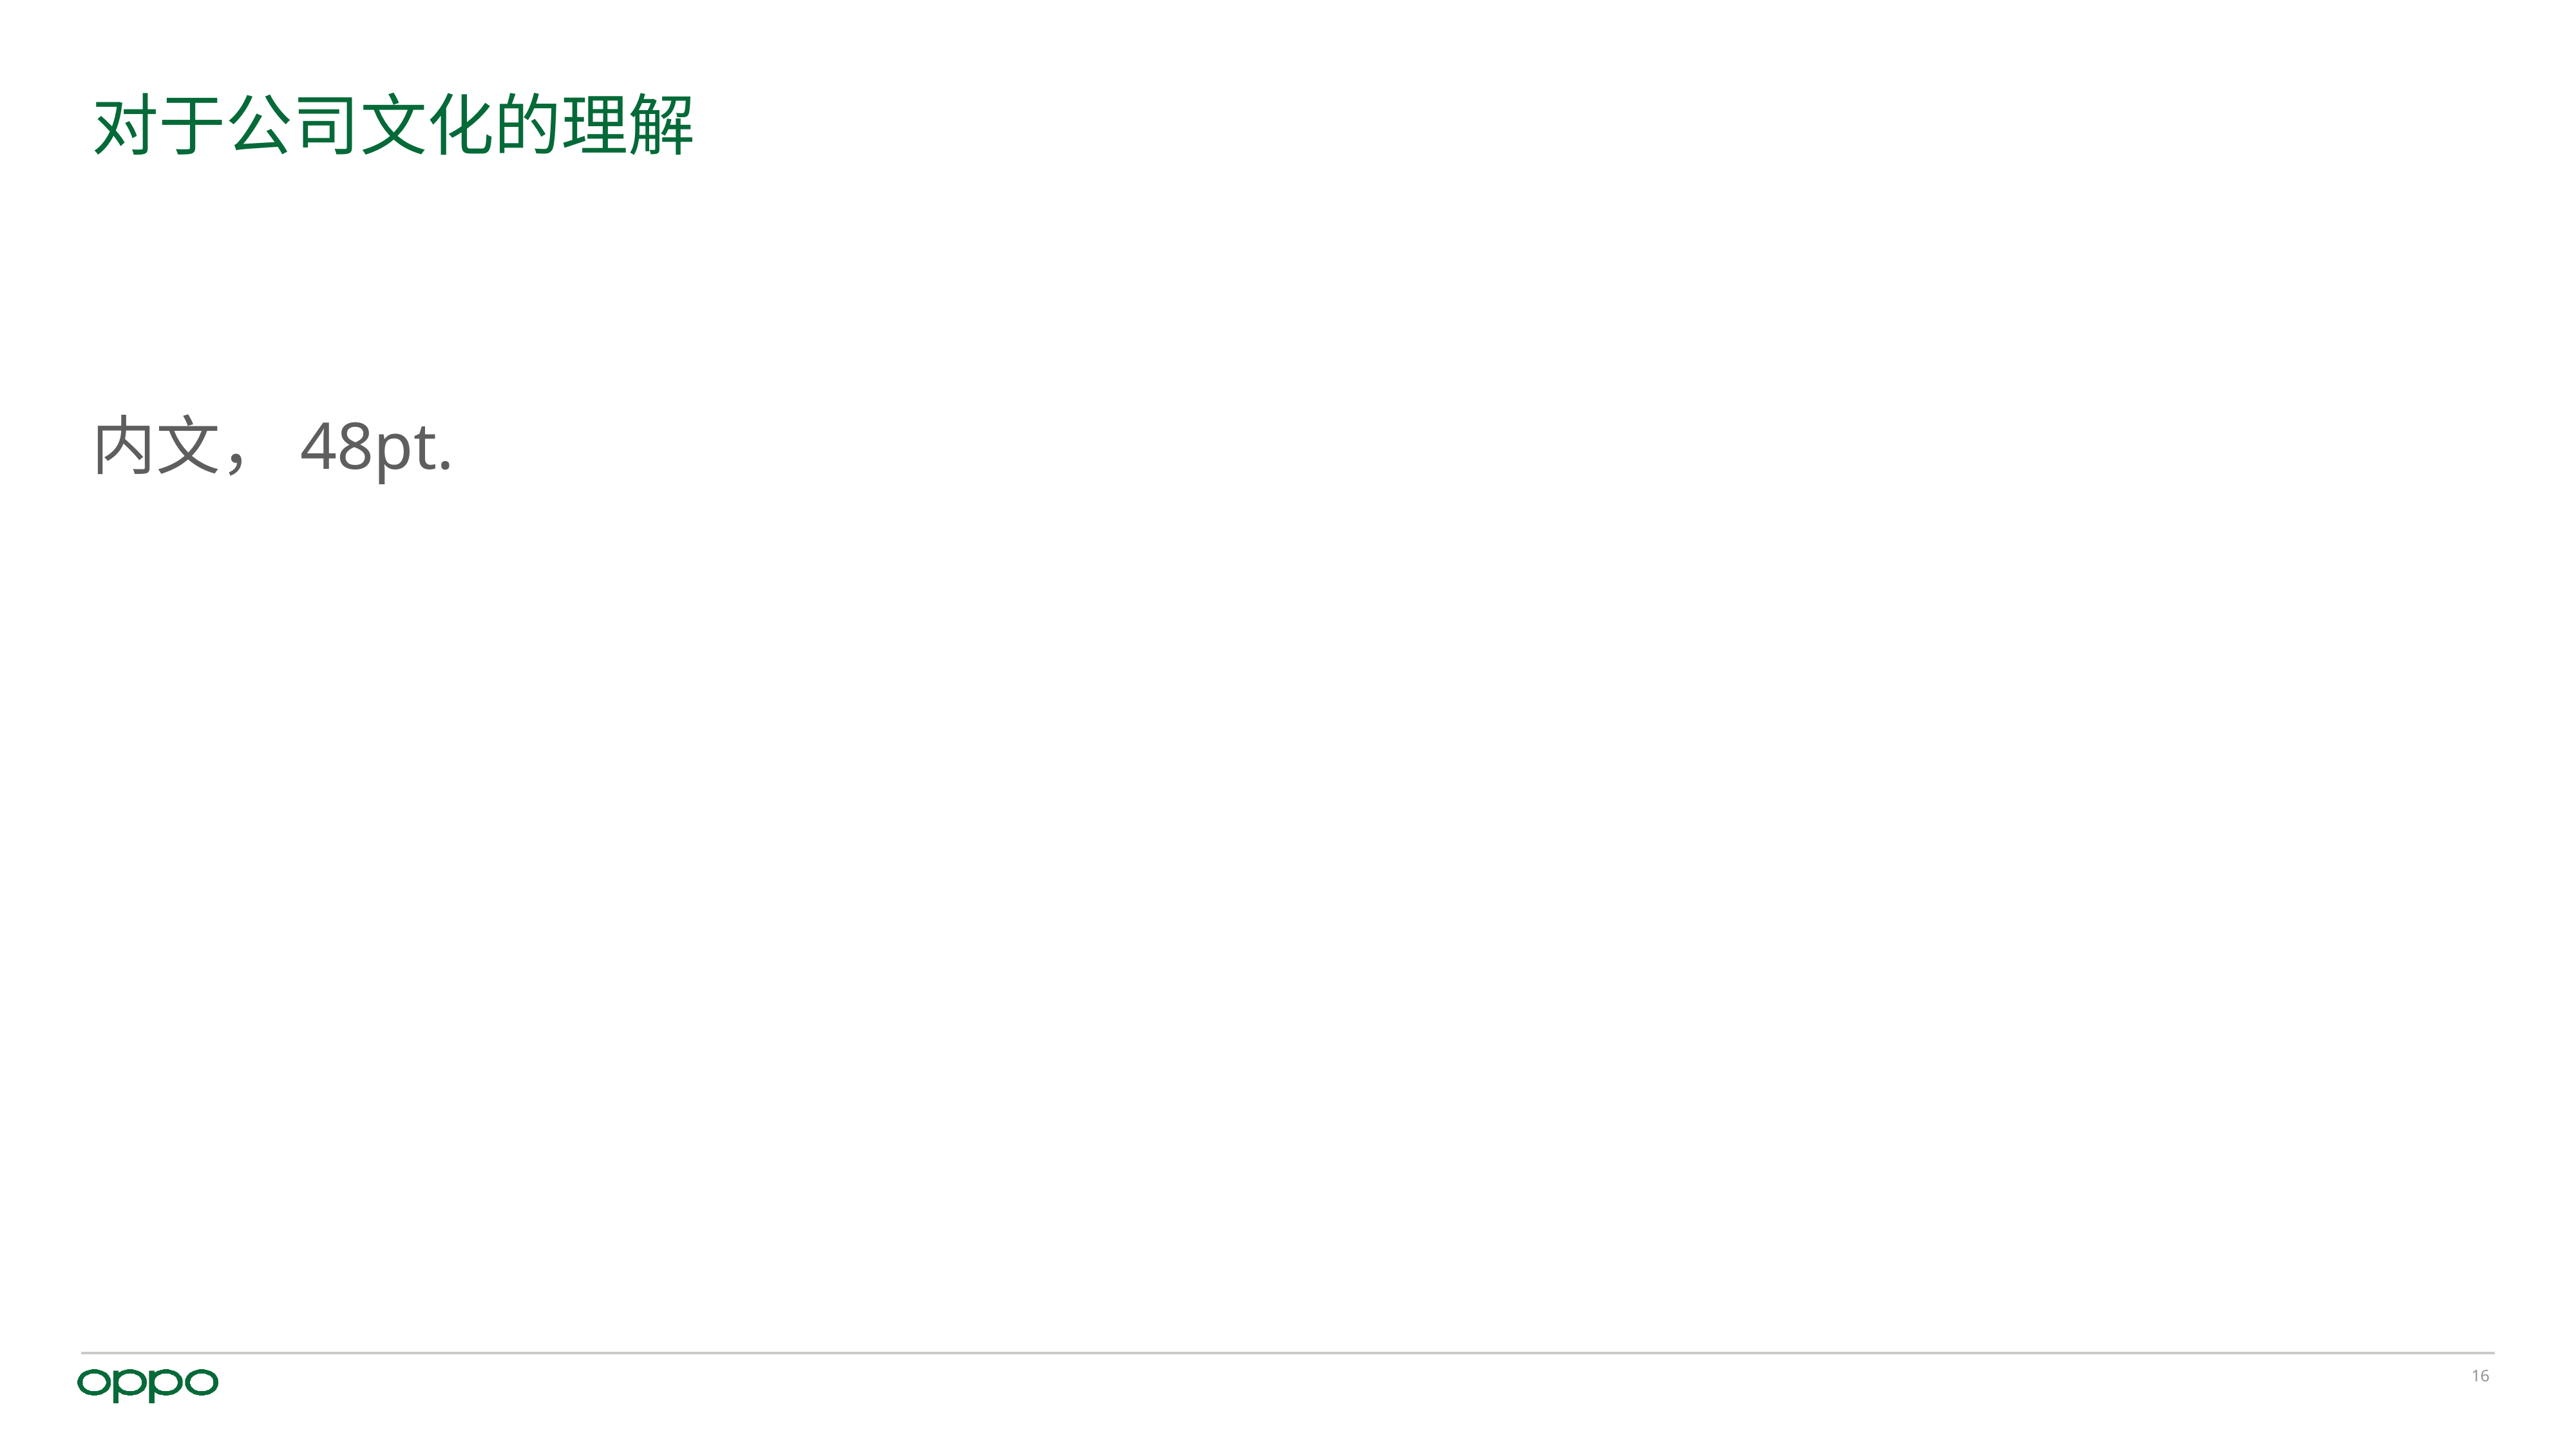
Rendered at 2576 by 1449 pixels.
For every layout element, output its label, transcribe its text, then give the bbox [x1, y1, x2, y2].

picture [77, 1369, 218, 1403]
list 内文，48pt. [82, 361, 2496, 1334]
title 对于公司文化的理解 [82, 66, 2496, 180]
